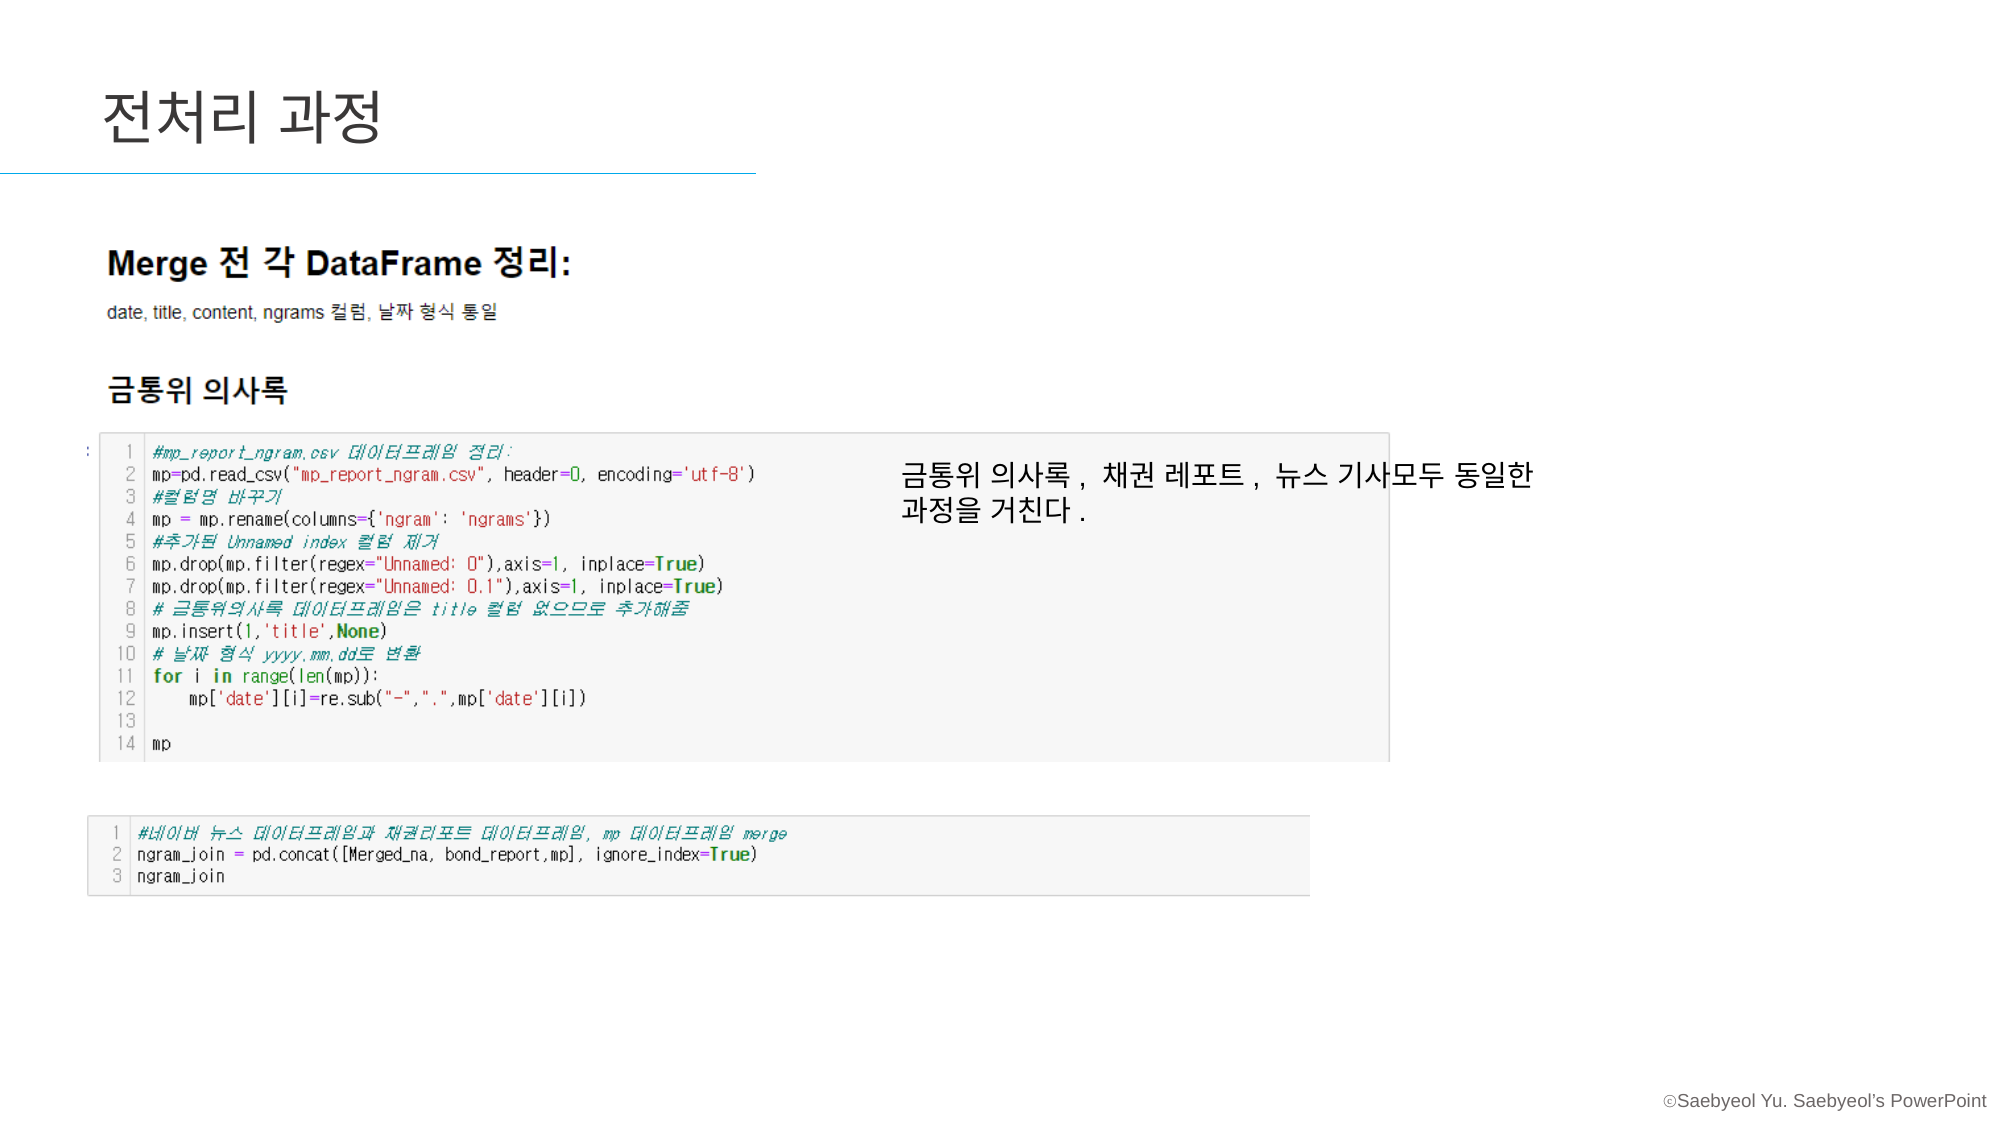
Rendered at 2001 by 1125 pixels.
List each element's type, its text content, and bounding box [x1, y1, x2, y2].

picture [86, 223, 1402, 762]
text_box 금통위 의사록, 채권 레포트, 뉴스 기사모두 동일한 과정을 거친다. [1406, 449, 1637, 535]
text_box 전처리 과정 [86, 73, 777, 159]
picture [86, 809, 1310, 909]
